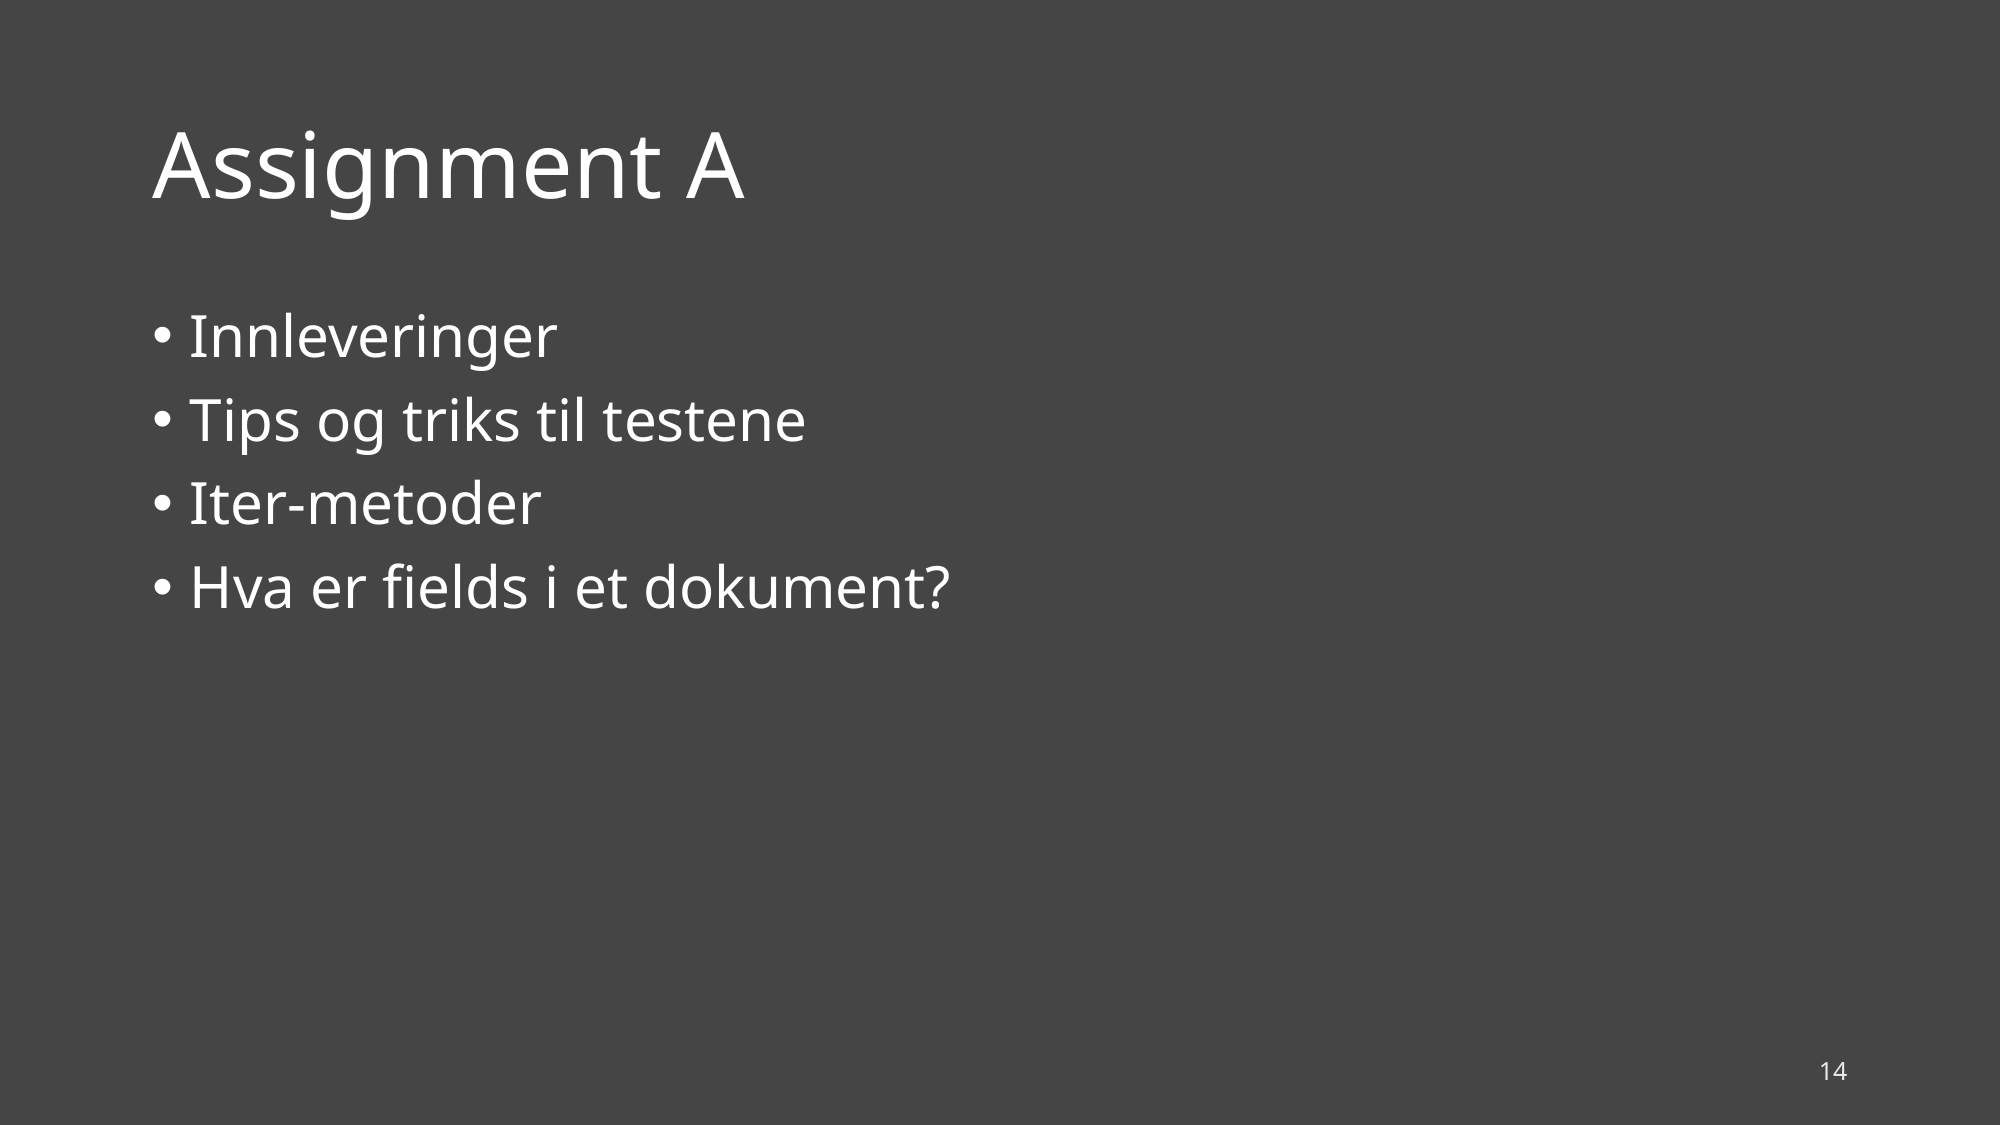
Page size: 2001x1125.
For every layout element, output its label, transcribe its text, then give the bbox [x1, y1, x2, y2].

slide_number 14 [1412, 1042, 1863, 1103]
list Innleveringer Tips og triks til testene Iter-metoder Hva er fields i et dokument? [137, 299, 1863, 1014]
title Assignment A [137, 59, 1863, 278]
